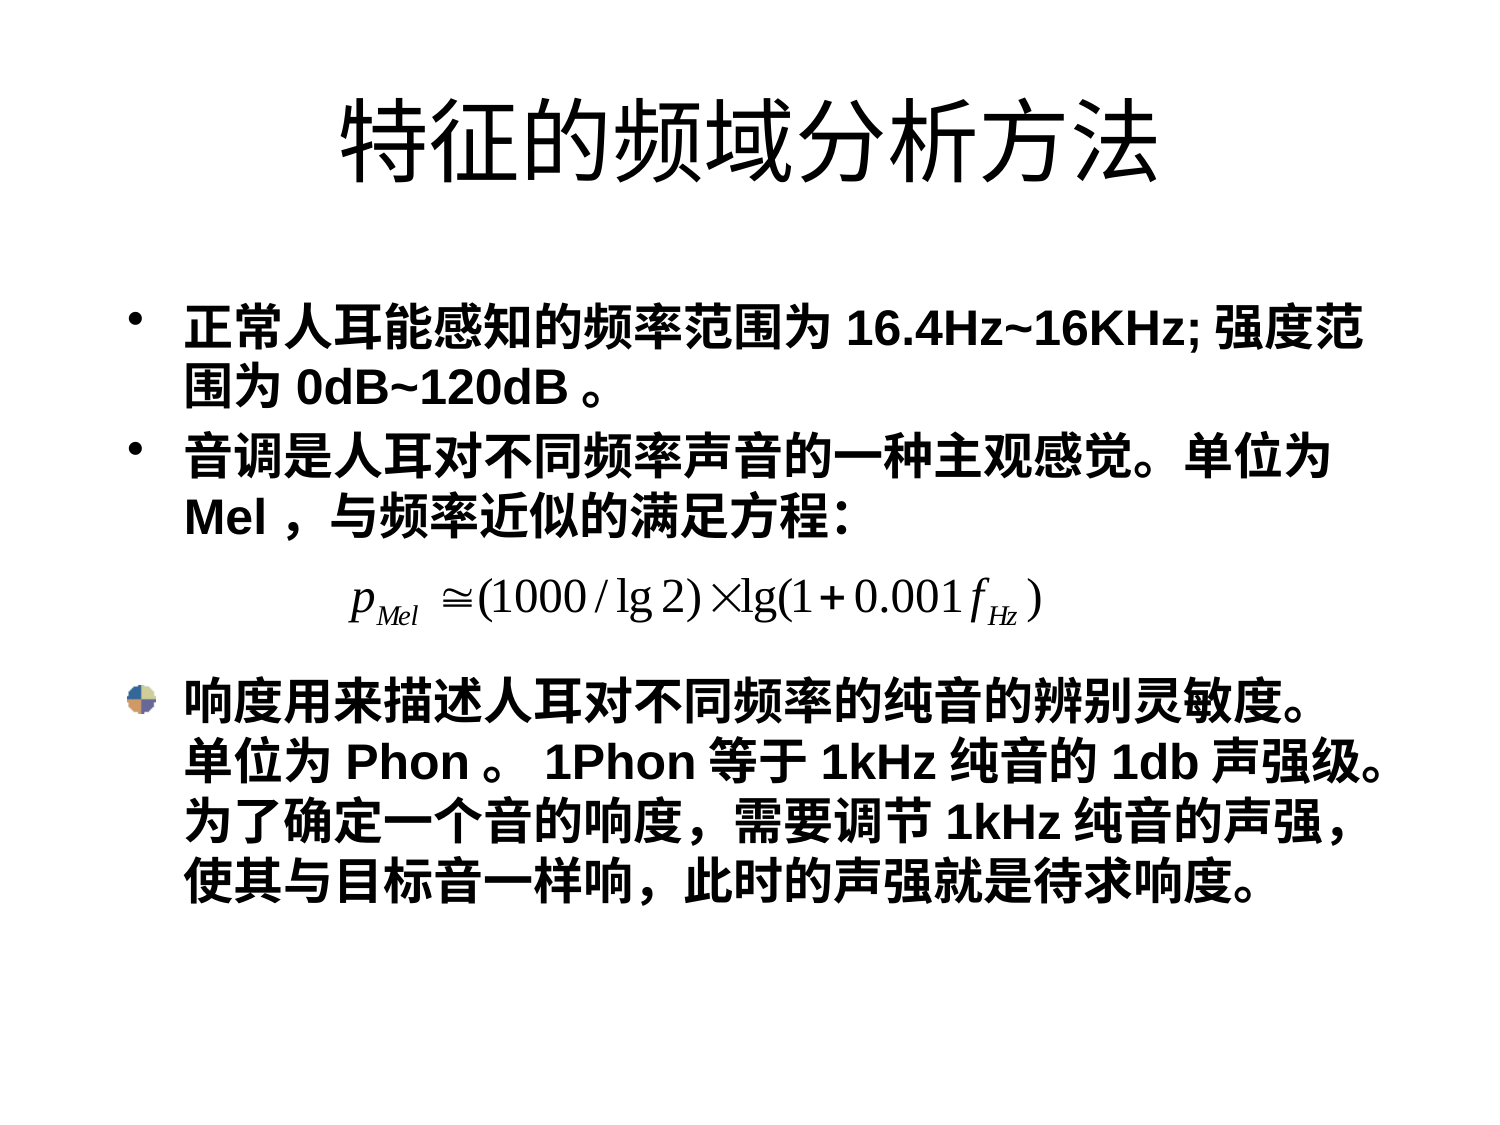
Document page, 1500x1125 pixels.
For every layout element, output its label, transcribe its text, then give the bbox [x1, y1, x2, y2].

list 正常人耳能感知的频率范围为16.4Hz~16KHz;强度范围为0dB~120dB。 音调是人耳对不同频率声音的一种主观感觉。单位为Mel，与频率近似的满足方程： [112, 287, 1388, 575]
title 特征的频域分析方法 [75, 45, 1425, 233]
picture [127, 685, 156, 714]
text_box 响度用来描述人耳对不同频率的纯音的辨别灵敏度。单位为Phon。1Phon等于1kHz纯音的1db声强级。为了确定一个音的响度，需要调节1kHz纯音的声强，使其与目标音一样响，此时的声强就是待求响度。 [112, 662, 1388, 950]
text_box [337, 563, 1050, 638]
